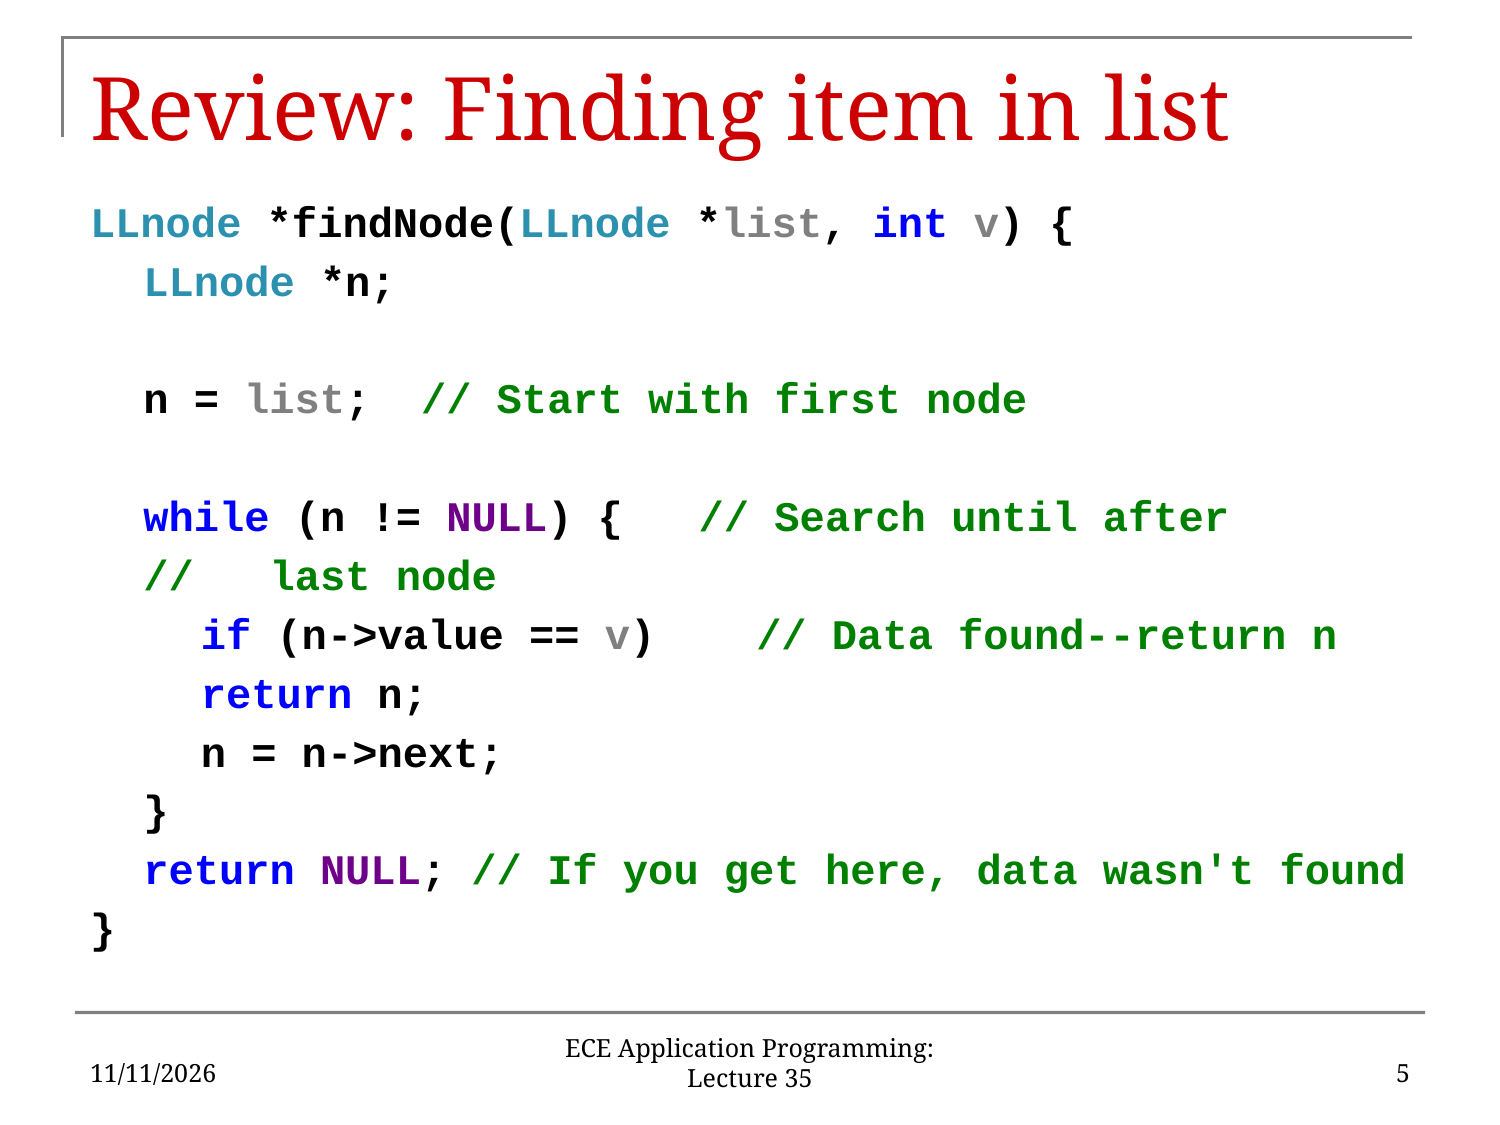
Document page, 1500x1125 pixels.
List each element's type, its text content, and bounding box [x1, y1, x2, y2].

footer ECE Application Programming: Lecture 35 [512, 1024, 988, 1101]
title Review: Finding item in list [75, 45, 1425, 163]
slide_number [74, 1023, 426, 1100]
slide_number 5 [1074, 1023, 1426, 1100]
list LLnode *findNode(LLnode *list, int v) { LLnode *n; n = list; // Start with first node while (n != NULL) { // Search until after // last node if (n->value == v) // Data found--return n return n; n = n->next; } return NULL; // If you get here, data wasn't found } [75, 187, 1425, 1006]
